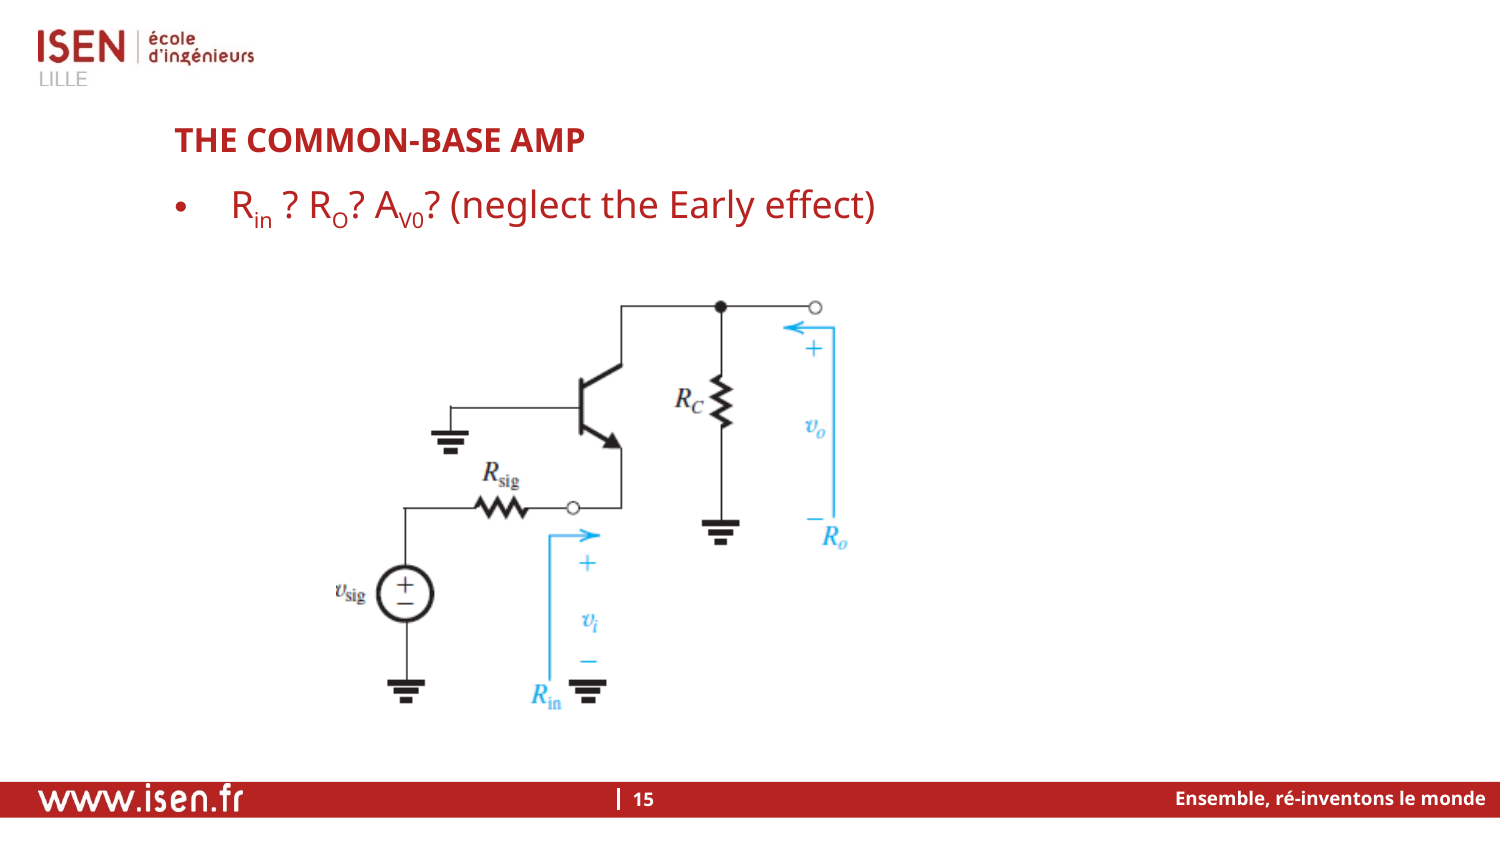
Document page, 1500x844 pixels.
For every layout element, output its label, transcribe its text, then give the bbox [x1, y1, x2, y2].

picture [38, 29, 254, 86]
picture [336, 232, 854, 716]
list Rin ? RO? AV0? (neglect the Early effect) [159, 173, 1459, 765]
slide_number 15 [617, 777, 891, 823]
title The common-base amp [159, 86, 1459, 167]
footer Ensemble, ré-inventons le monde [891, 777, 1500, 822]
picture [38, 783, 243, 812]
